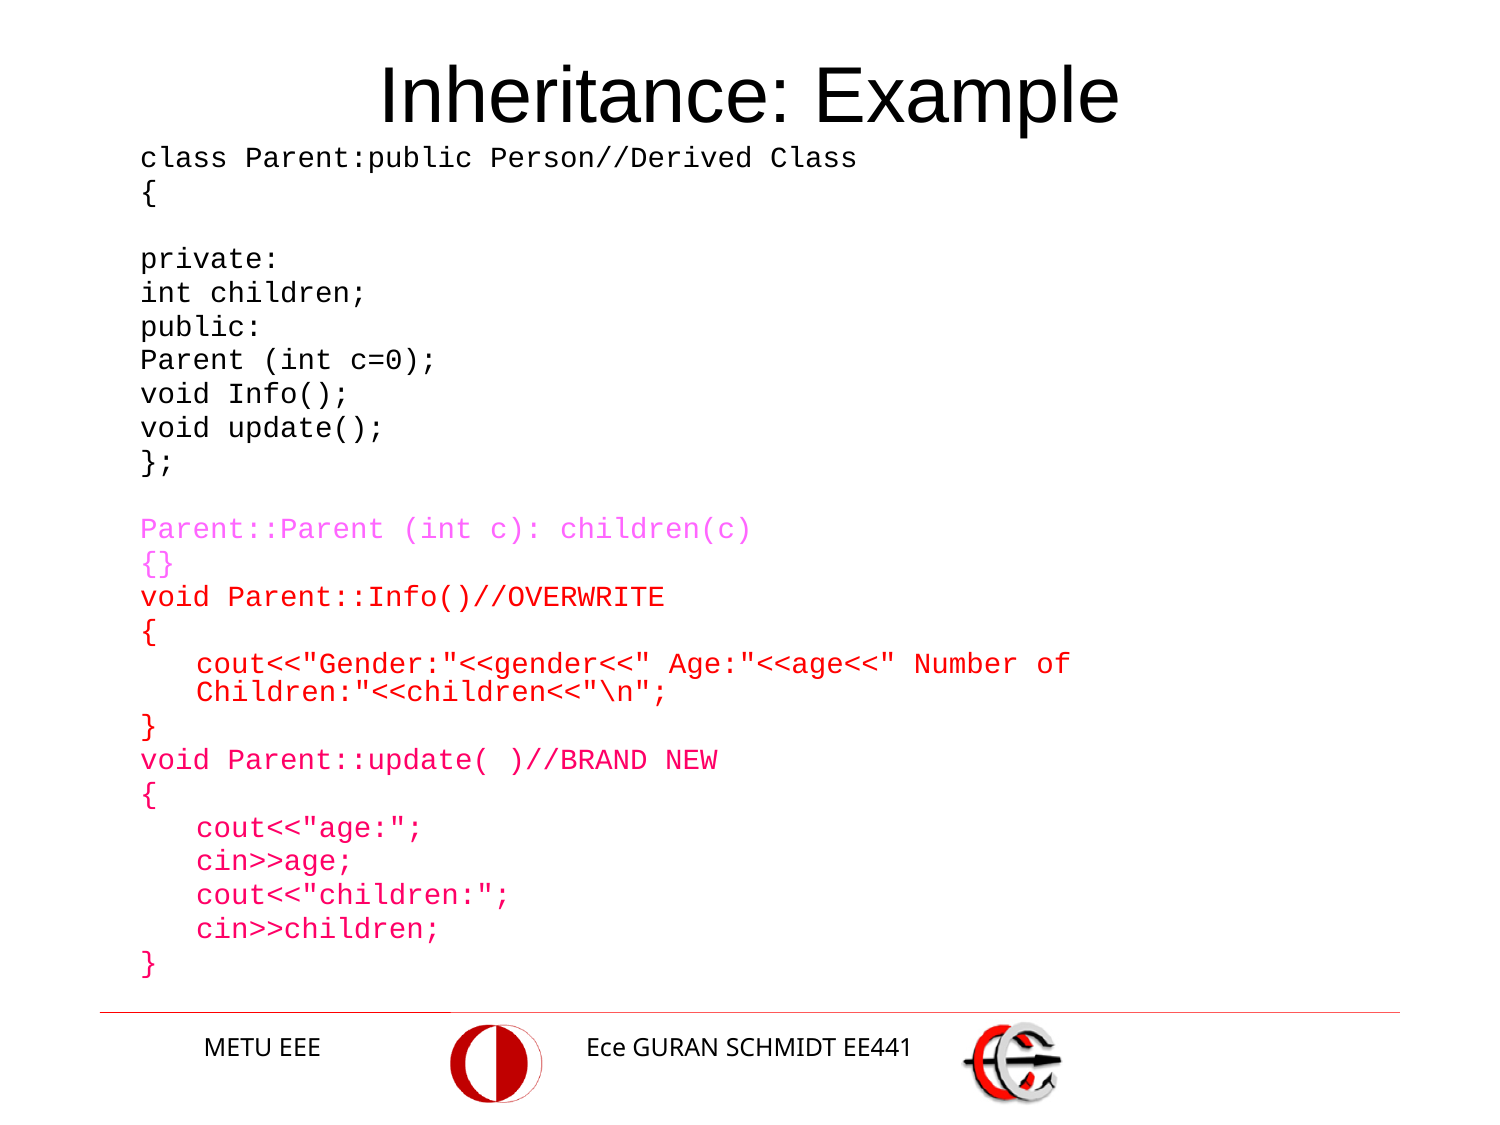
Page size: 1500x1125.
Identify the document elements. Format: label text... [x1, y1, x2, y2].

slide_number METU EEE [99, 1024, 425, 1103]
picture [950, 1019, 1068, 1106]
title Inheritance: Example [75, 45, 1425, 233]
list class Parent:public Person//Derived Class { private: int children; public: Parent (int c=0); void Info(); void update(); }; Parent::Parent (int c): children(c) {} void Parent::Info()//OVERWRITE { cout<<"Gender:"<<gender<<" Age:"<<age<<" Number of Children:"<<children<<"\n"; } void Parent::update( )//BRAND NEW { cout<<"age:"; cin>>age; cout<<"children:"; cin>>children; } [125, 137, 1425, 1005]
footer Ece GURAN SCHMIDT EE441 [512, 1024, 988, 1103]
picture [448, 1023, 543, 1103]
